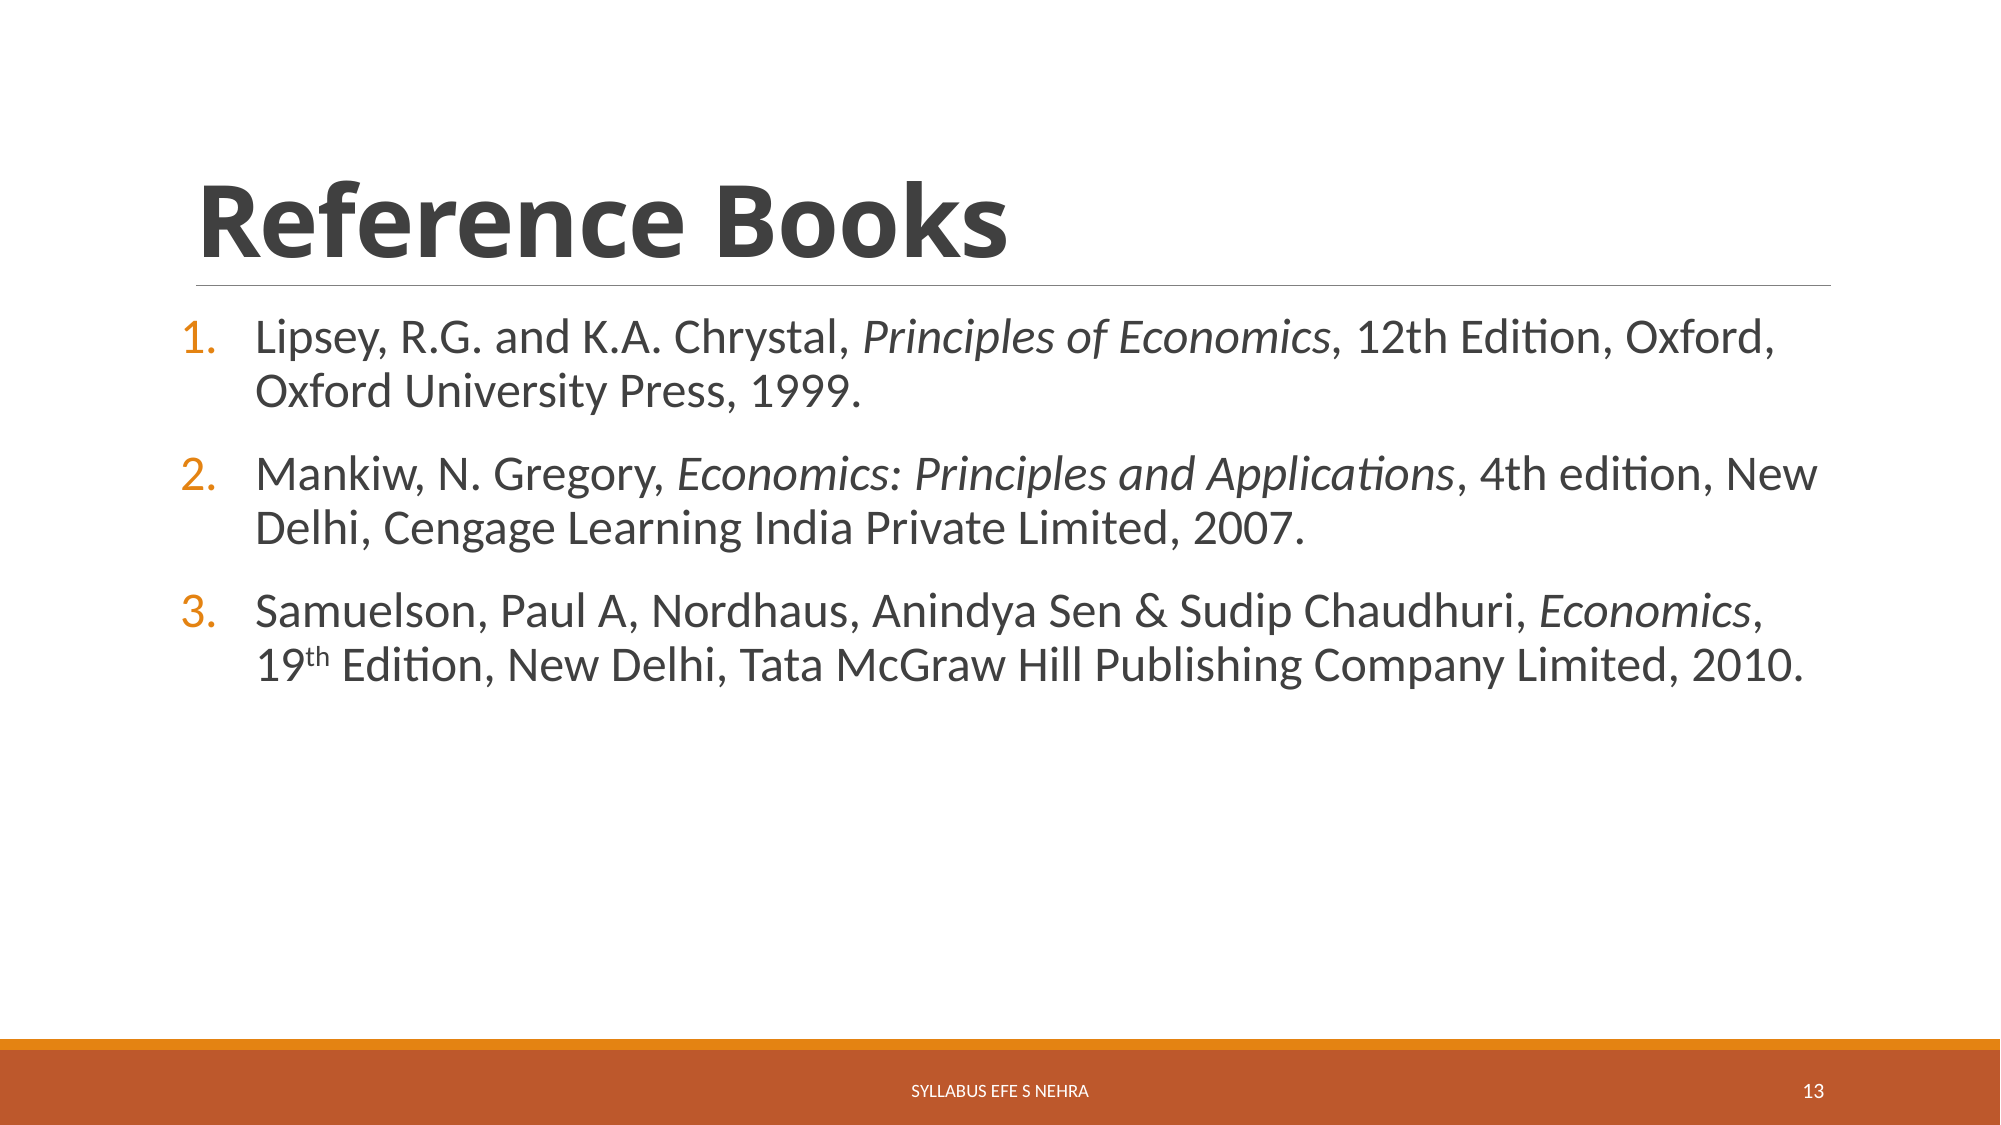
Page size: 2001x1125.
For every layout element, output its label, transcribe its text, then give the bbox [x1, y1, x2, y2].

slide_number 13 [1624, 1059, 1840, 1120]
footer Syllabus EFE S Nehra [604, 1059, 1396, 1120]
title Reference Books [180, 47, 1830, 285]
list Lipsey, R.G. and K.A. Chrystal, Principles of Economics, 12th Edition, Oxford, Oxford University Press, 1999. Mankiw, N. Gregory, Economics: Principles and Applications, 4th edition, New Delhi, Cengage Learning India Private Limited, 2007. Samuelson, Paul A, Nordhaus, Anindya Sen & Sudip Chaudhuri, Economics, 19th Edition, New Delhi, Tata McGraw Hill Publishing Company Limited, 2010. [180, 302, 1830, 963]
